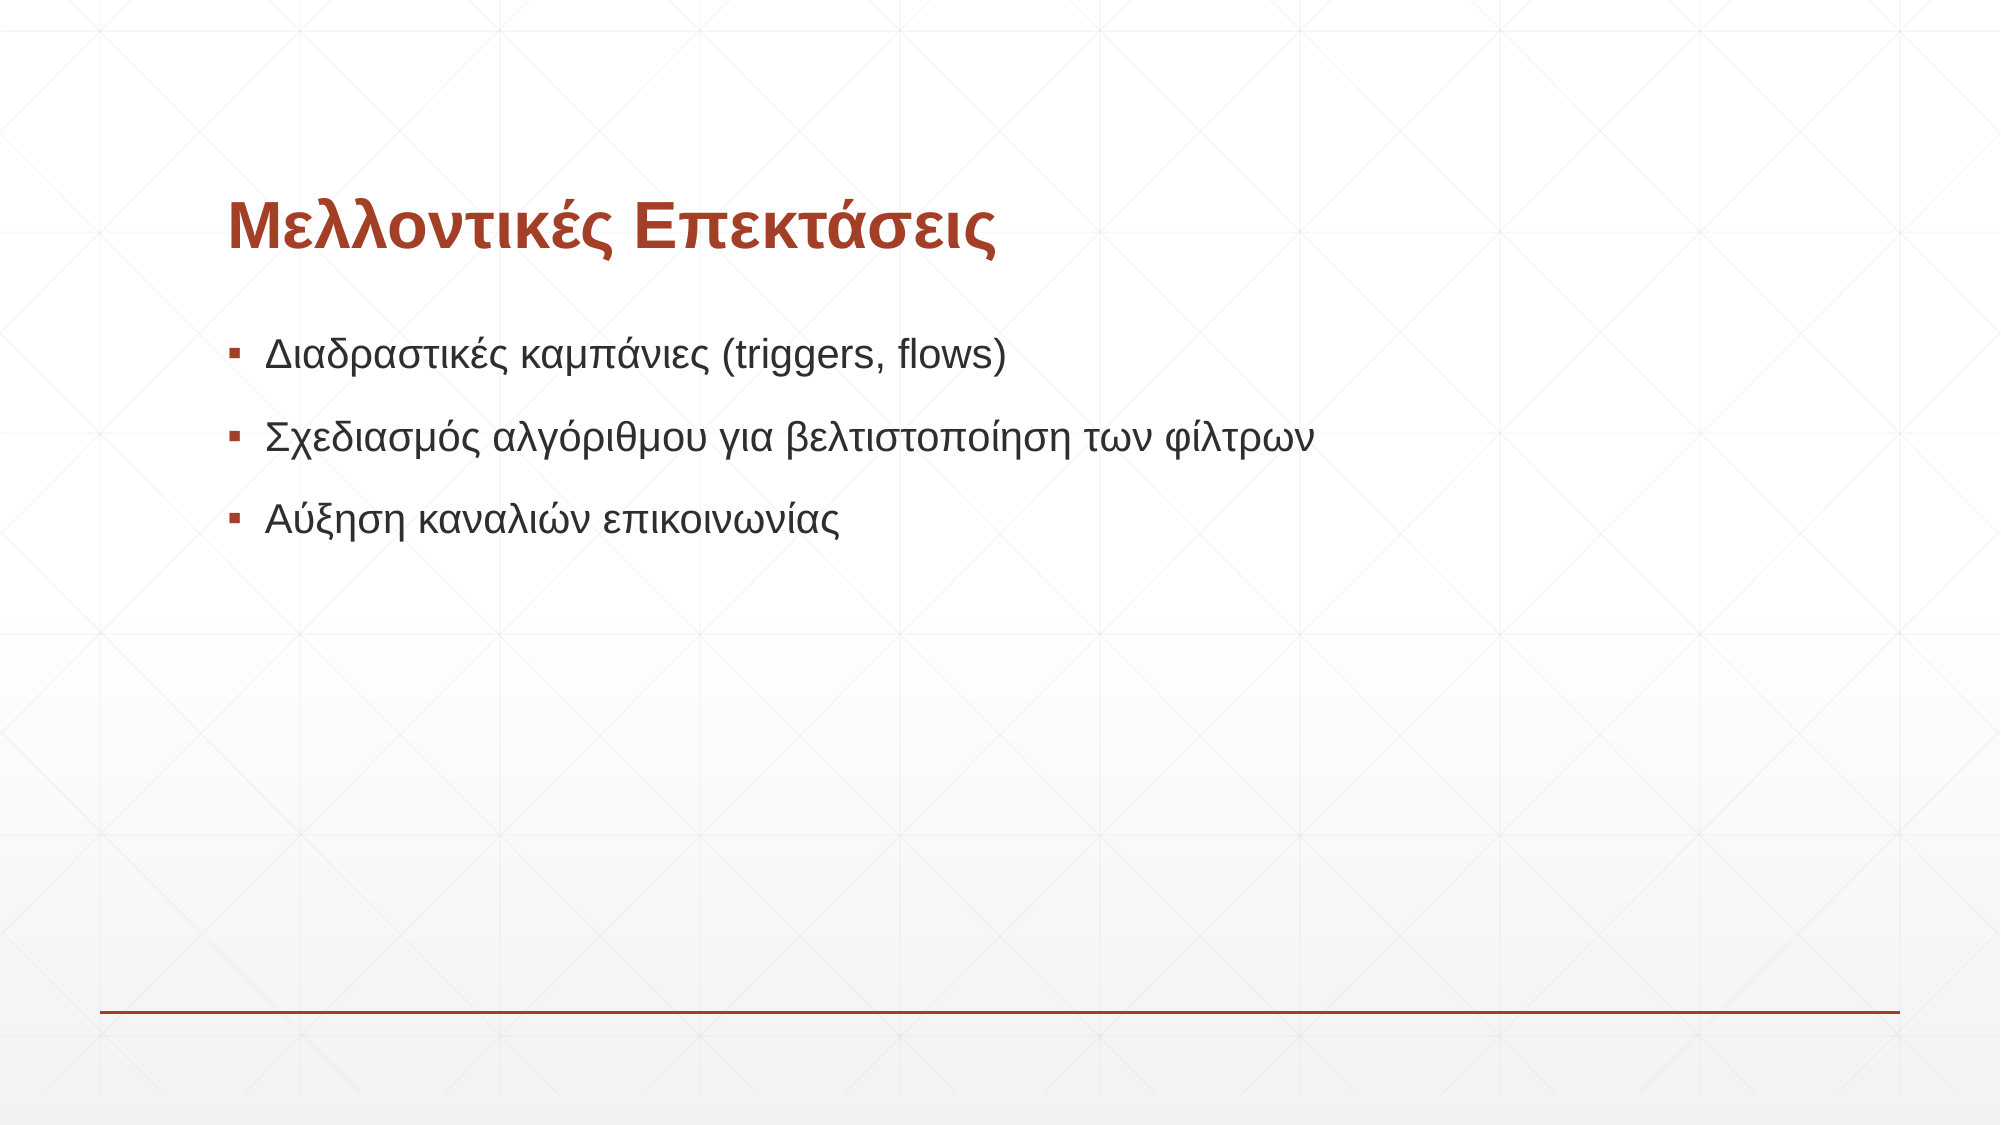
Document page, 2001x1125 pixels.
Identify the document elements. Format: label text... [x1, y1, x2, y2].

title Μελλοντικές Επεκτάσεις [212, 82, 1788, 271]
list Διαδραστικές καμπάνιες (triggers, flows) Σχεδιασμός αλγόριθμου για βελτιστοποίηση των φίλτρων Αύξηση καναλιών επικοινωνίας [212, 324, 1788, 950]
